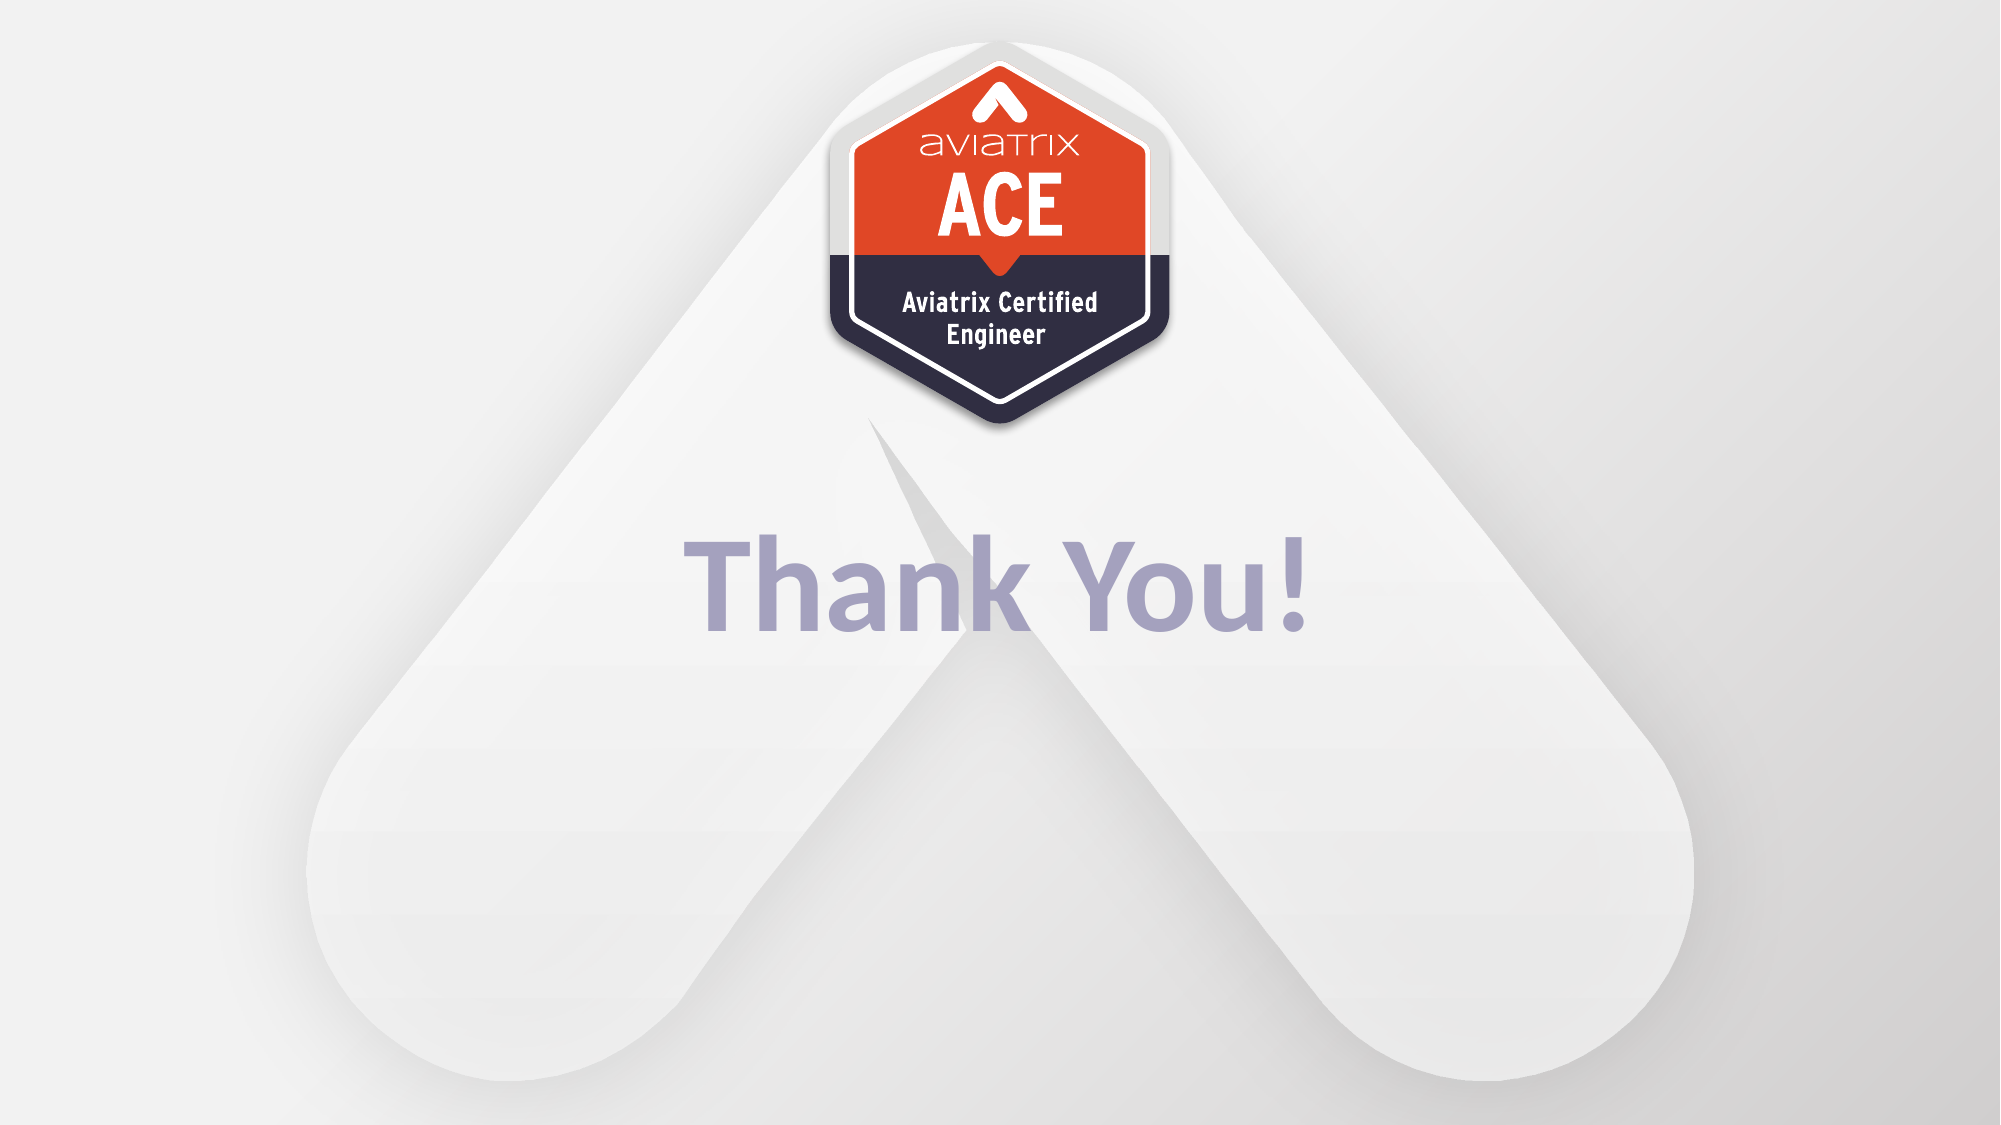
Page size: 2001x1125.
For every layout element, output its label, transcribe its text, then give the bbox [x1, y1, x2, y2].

text_box Thank You! [668, 486, 1332, 667]
